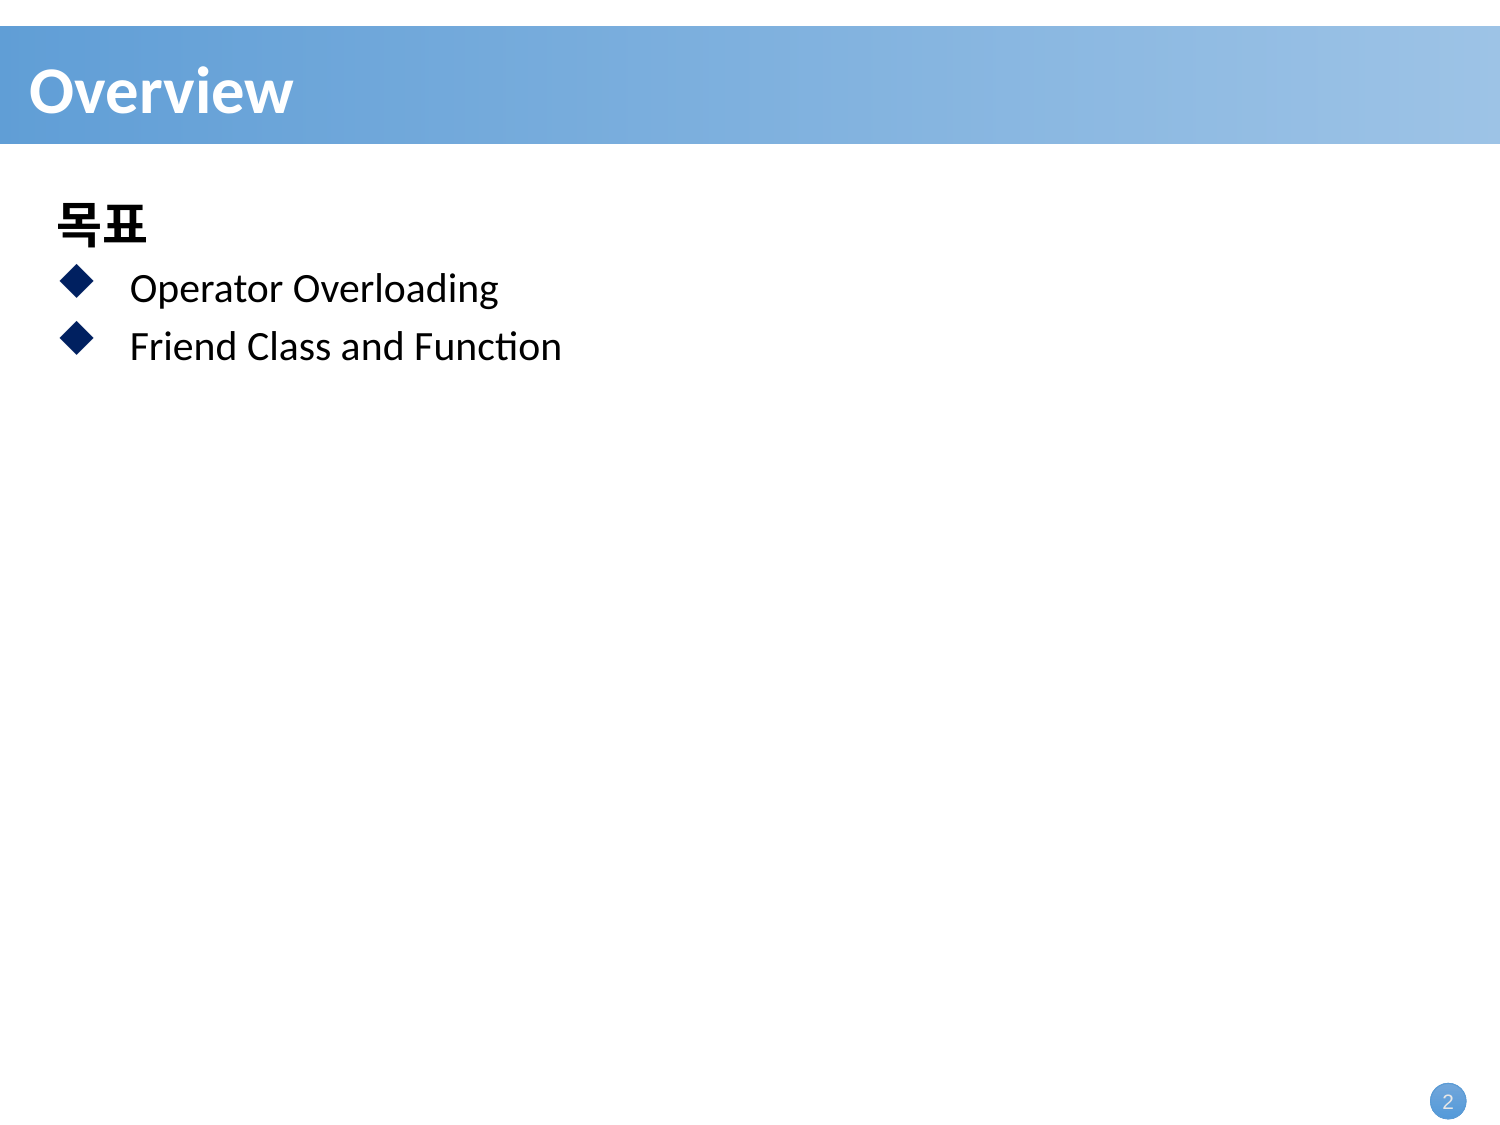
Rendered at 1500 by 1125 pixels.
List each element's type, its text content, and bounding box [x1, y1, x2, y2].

title Overview [0, 26, 1500, 144]
list 목표 Operator Overloading Friend Class and Function [41, 169, 1466, 1058]
